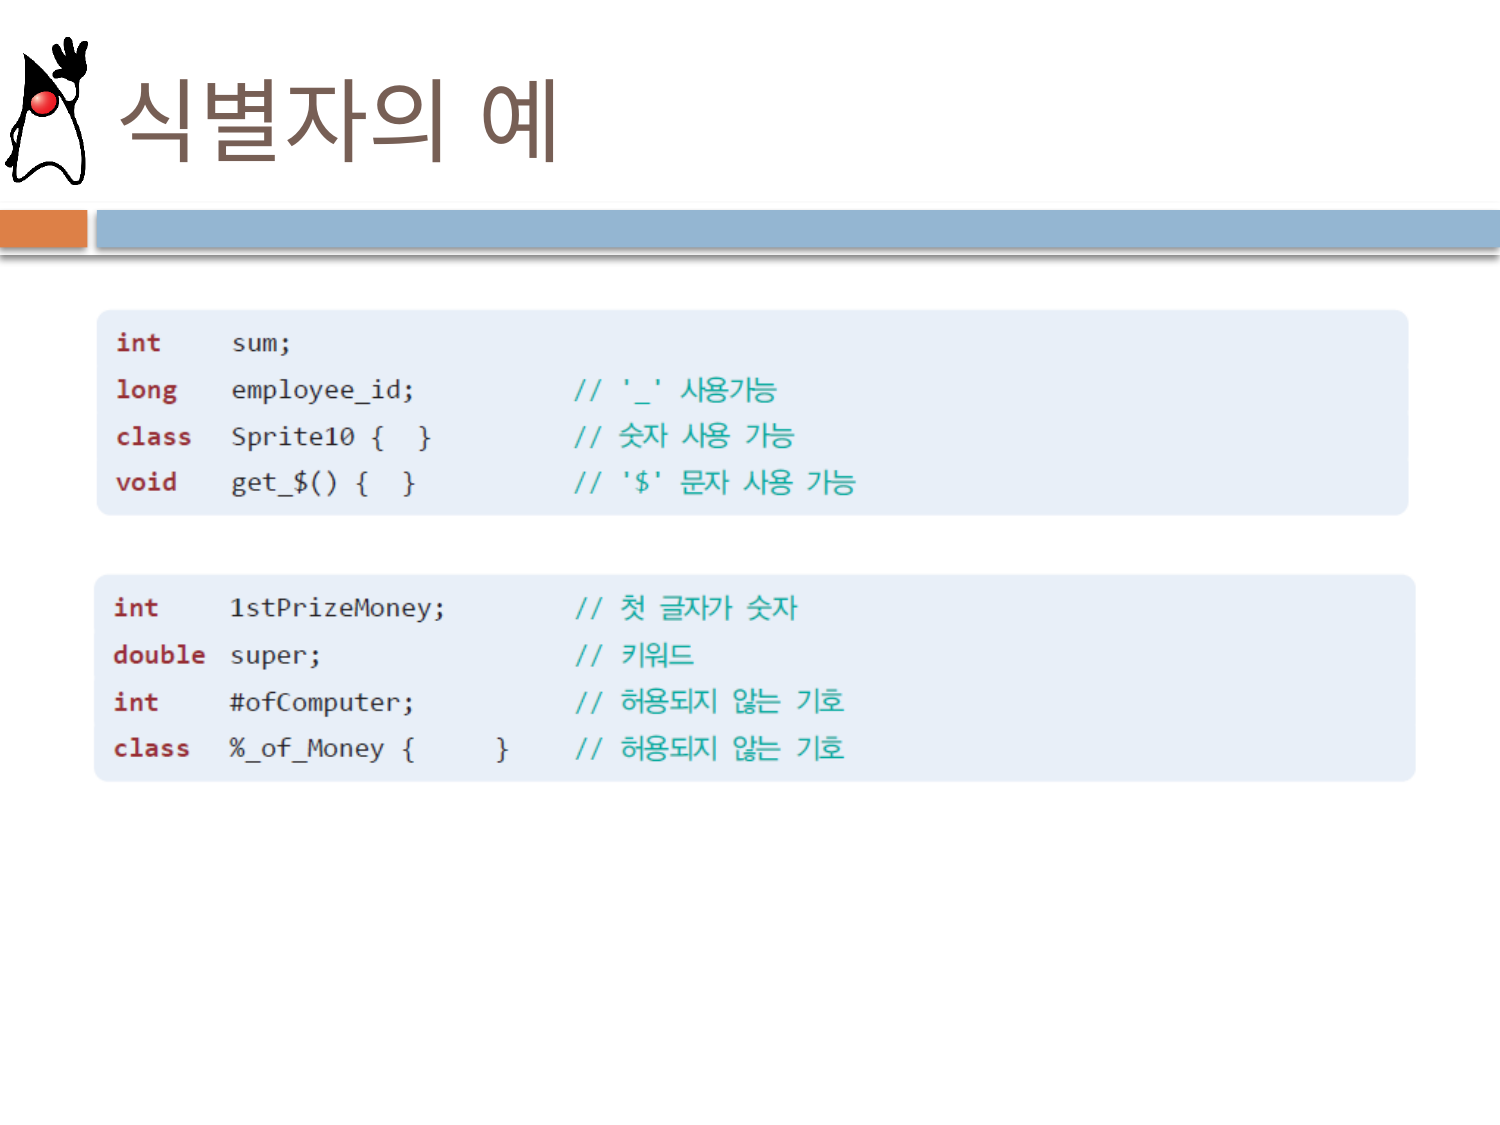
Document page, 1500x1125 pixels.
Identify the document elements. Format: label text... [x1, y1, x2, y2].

title 식별자의 예 [100, 37, 1438, 200]
picture [5, 37, 88, 185]
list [80, 283, 1419, 532]
picture [80, 552, 1439, 791]
